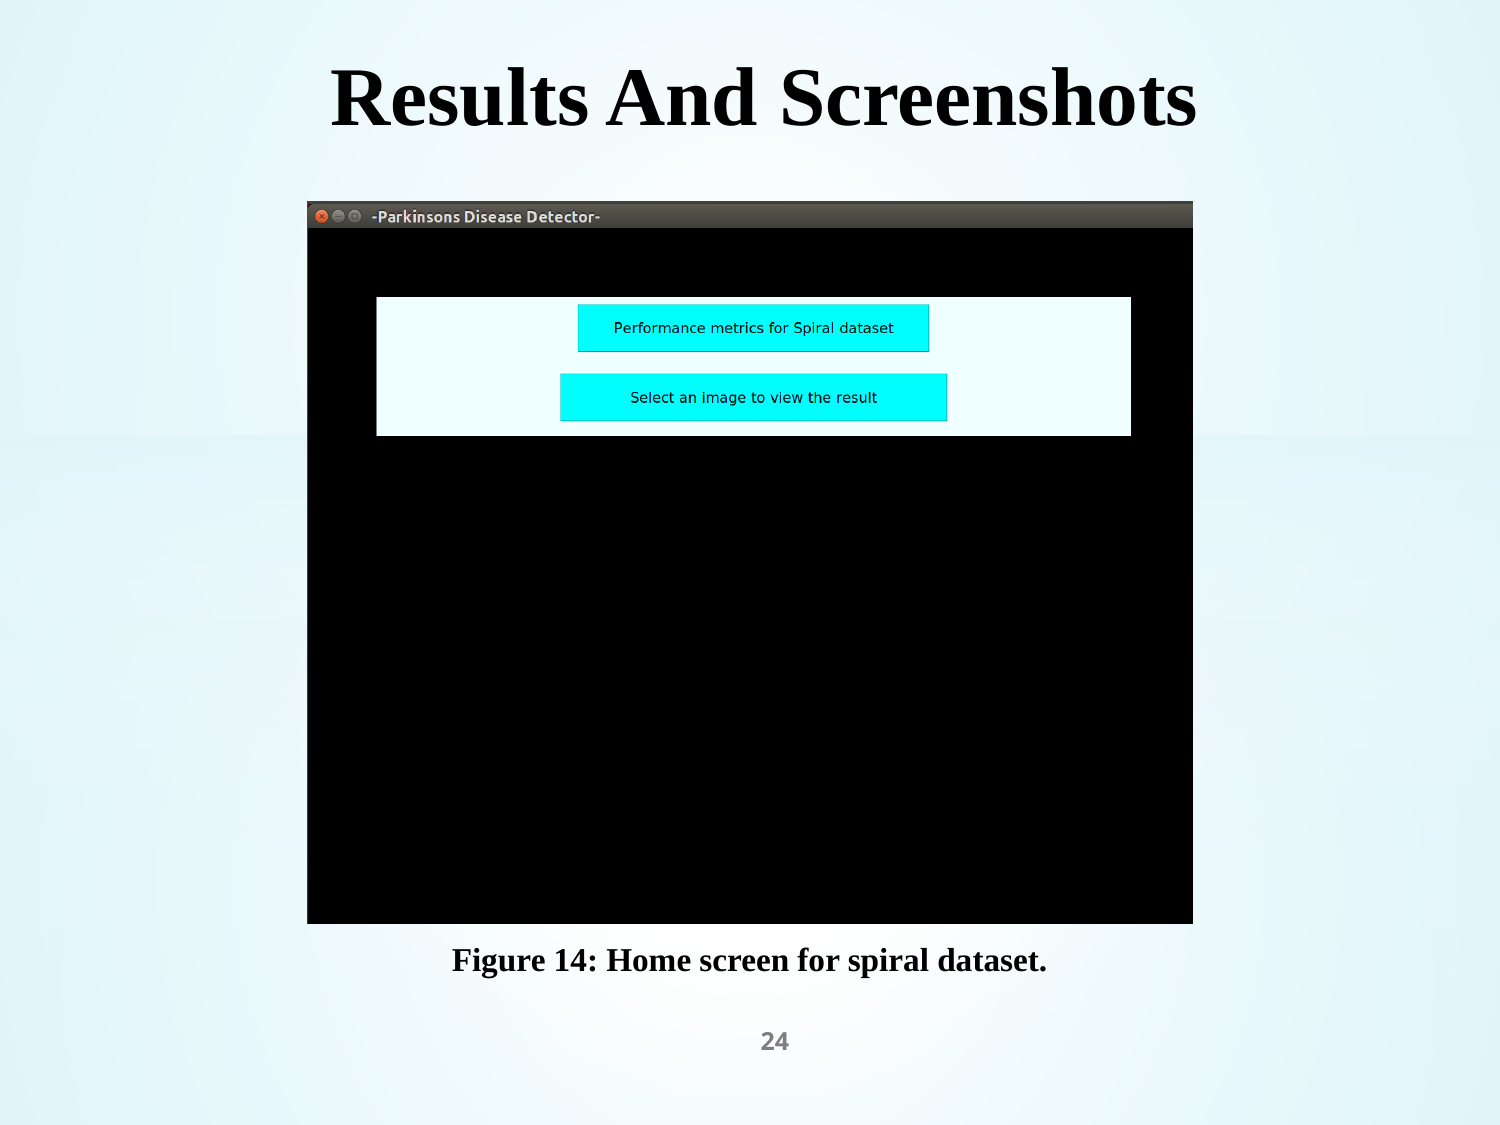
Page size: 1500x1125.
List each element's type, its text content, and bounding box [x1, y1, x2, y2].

picture [306, 201, 1194, 924]
slide_number 24 [624, 1031, 925, 1073]
title Results And Screenshots [0, 0, 1500, 264]
text_box Figure 14: Home screen for spiral dataset. [322, 932, 1178, 1031]
